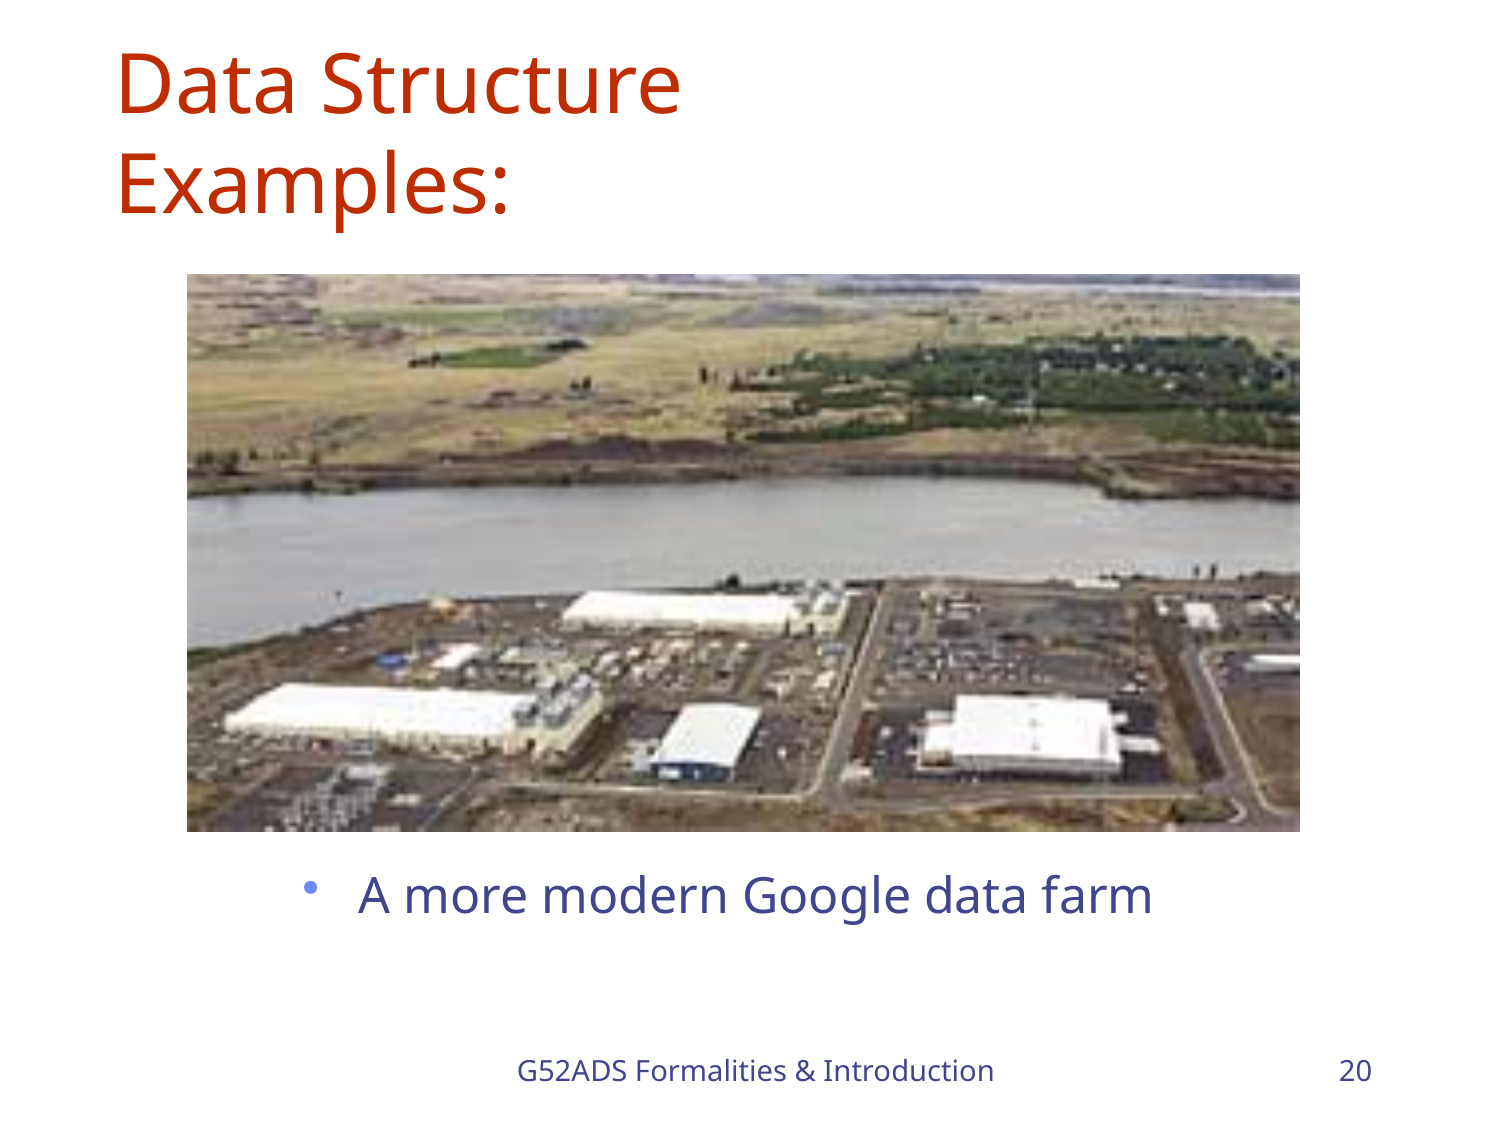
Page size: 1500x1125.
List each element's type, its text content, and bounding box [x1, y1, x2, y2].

list A more modern Google data farm [287, 862, 1288, 1001]
slide_number 20 [1074, 1024, 1388, 1101]
footer G52ADS Formalities & Introduction [474, 1024, 1038, 1101]
title Data Structure Examples: [99, 49, 751, 238]
picture [187, 274, 1301, 832]
